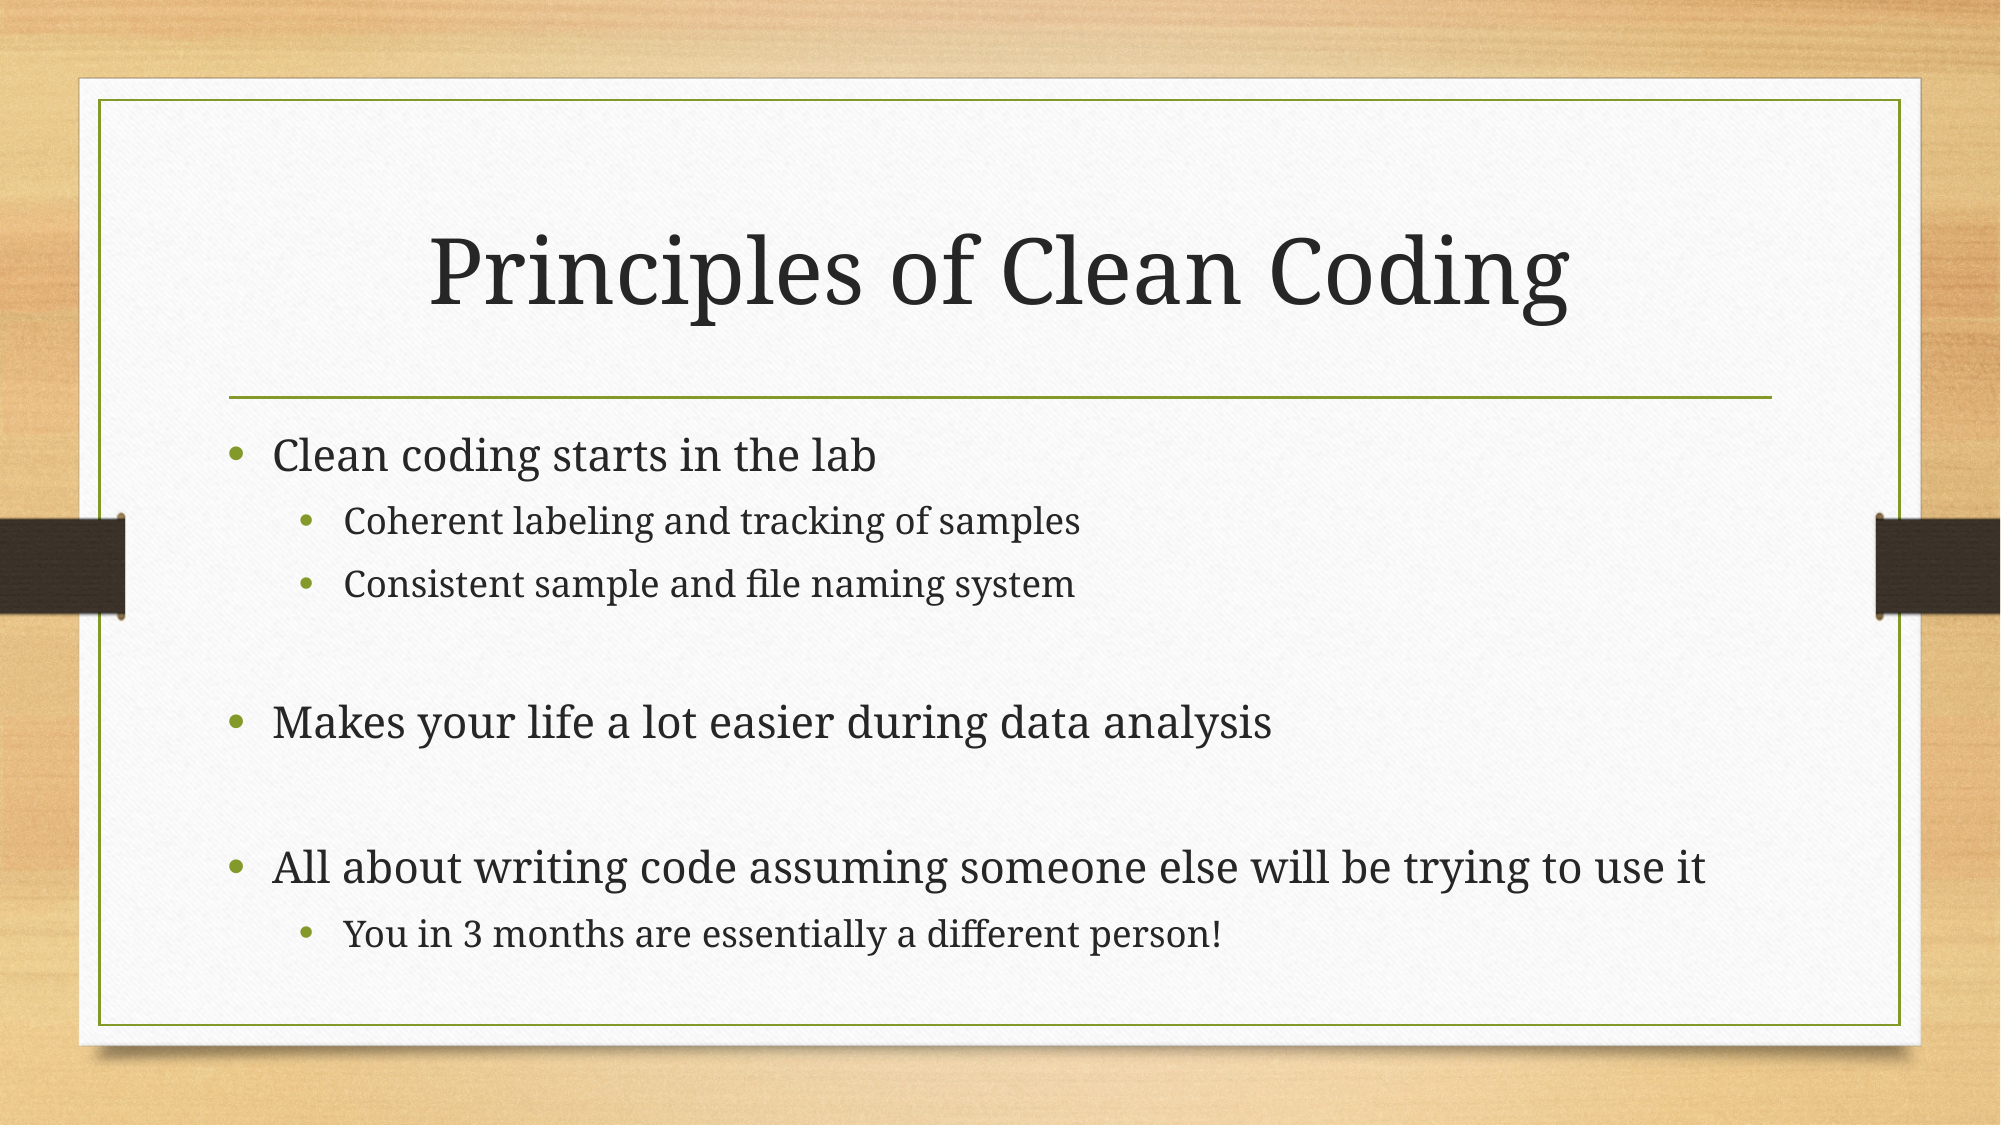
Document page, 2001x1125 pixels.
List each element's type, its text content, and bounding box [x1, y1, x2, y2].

title Principles of Clean Coding [212, 161, 1788, 375]
picture [0, 0, 2001, 1125]
list Clean coding starts in the lab Coherent labeling and tracking of samples Consistent sample and file naming system Makes your life a lot easier during data analysis All about writing code assuming someone else will be trying to use it You in 3 months are essentially a different person! [212, 419, 1788, 964]
